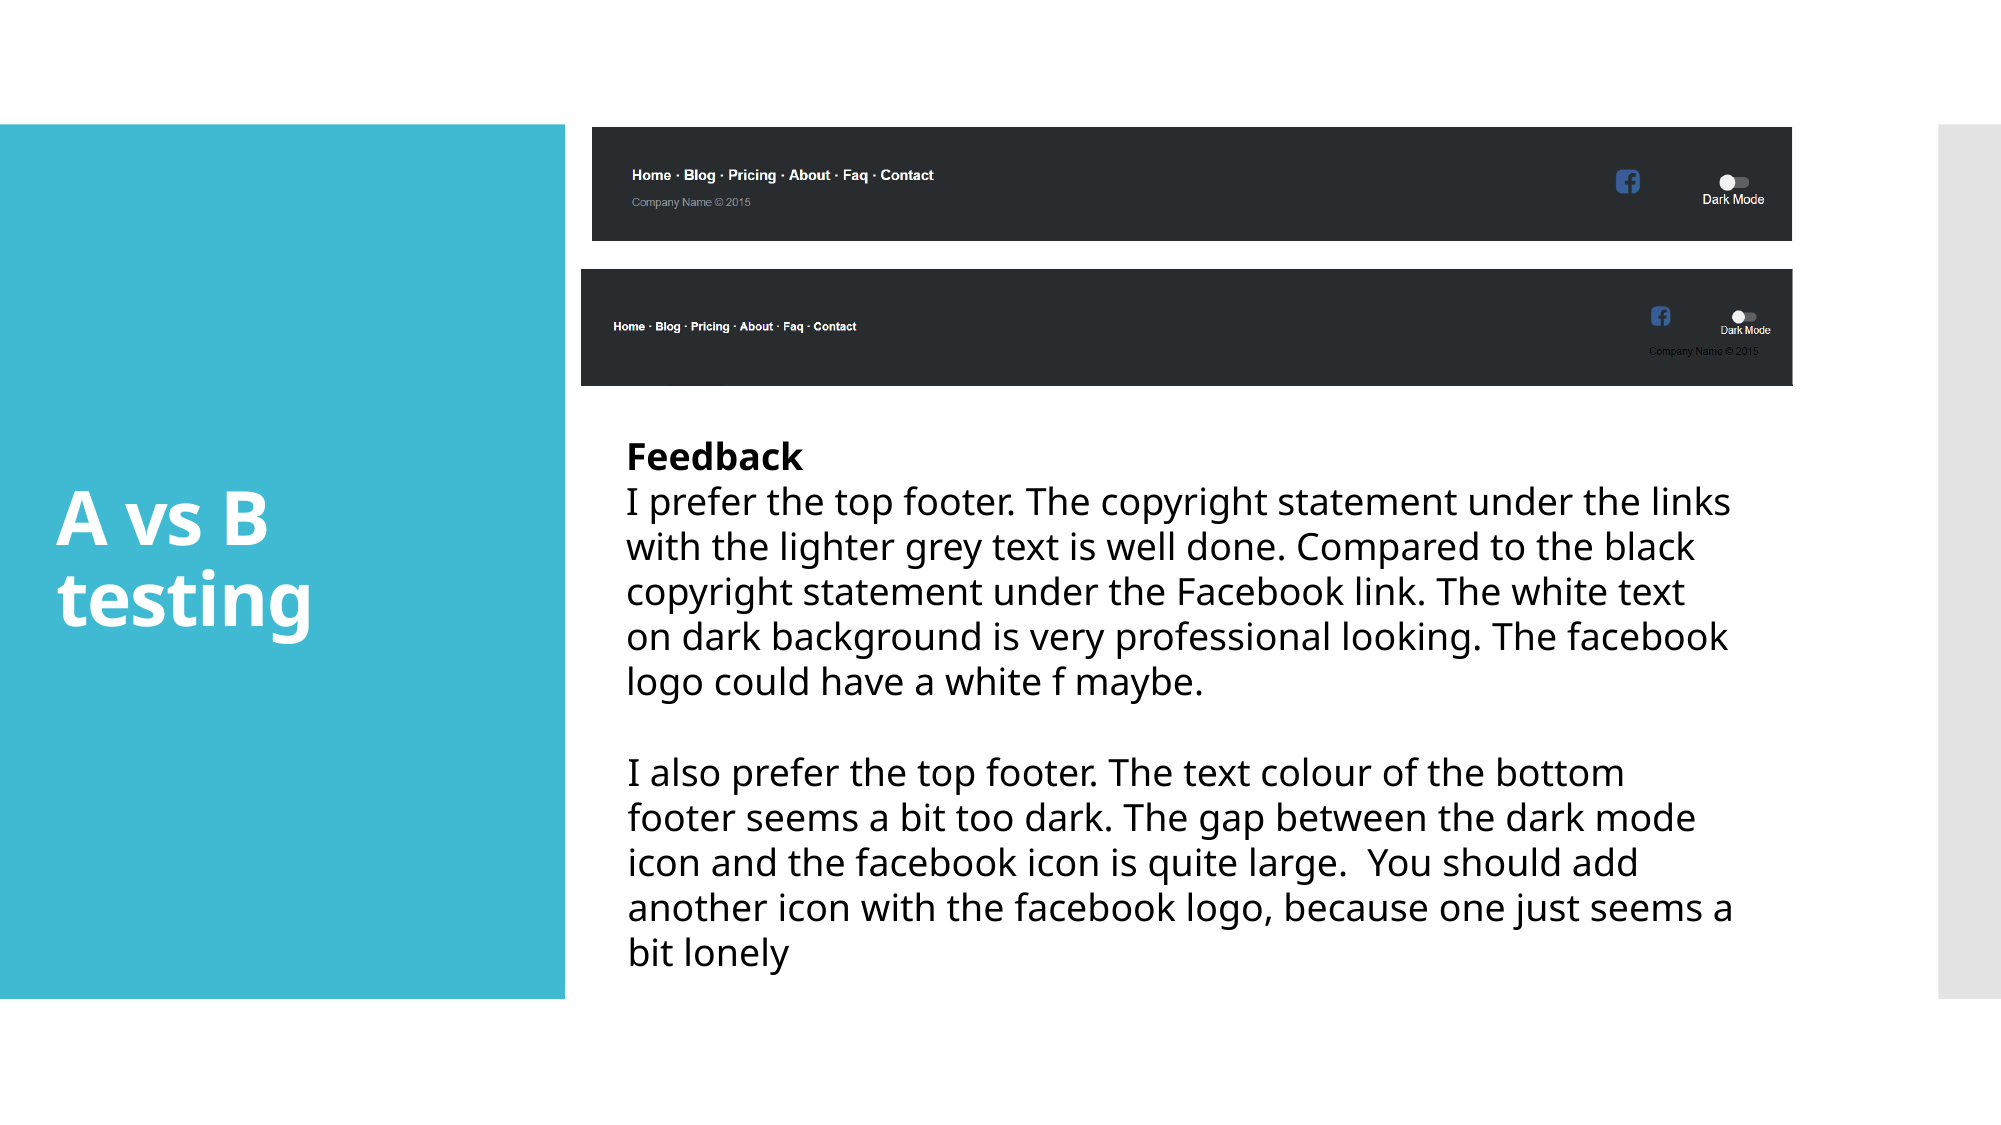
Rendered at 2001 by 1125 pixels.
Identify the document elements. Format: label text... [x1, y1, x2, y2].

title A vs B testing [41, 184, 525, 940]
text_box I also prefer the top footer. The text colour of the bottom footer seems a bit too dark. The gap between the dark mode icon and the facebook icon is quite large. You should add another icon with the facebook logo, because one just seems a bit lonely [612, 741, 1755, 982]
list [592, 127, 1794, 242]
text_box Feedback I prefer the top footer. The copyright statement under the links with the lighter grey text is well done. Compared to the black copyright statement under the Facebook link. The white text on dark background is very professional looking. The facebook logo could have a white f maybe. [611, 425, 1754, 711]
picture [580, 268, 1794, 387]
